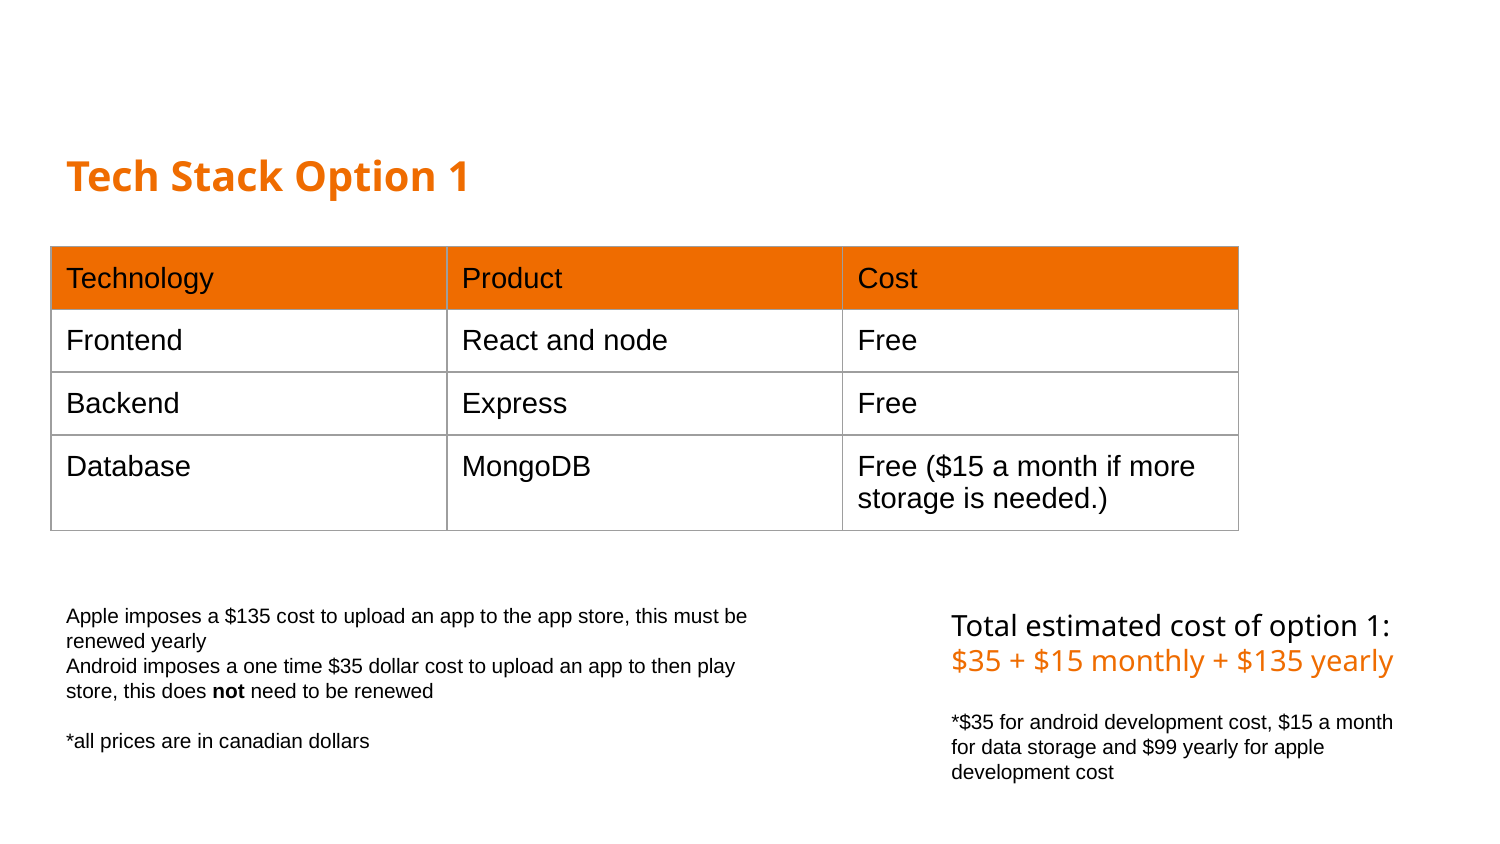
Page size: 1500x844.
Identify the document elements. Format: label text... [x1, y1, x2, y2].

table_header Technology [52, 247, 446, 309]
table_header Product [448, 247, 842, 309]
table_cell Frontend [52, 310, 446, 371]
table_cell React and node [448, 310, 842, 371]
table_cell MongoDB [448, 436, 842, 530]
table_cell Free ($15 a month if more storage is needed.) [843, 436, 1238, 530]
table_cell Backend [52, 373, 446, 434]
text_box Total estimated cost of option 1: $35 + $15 monthly + $135 yearly [936, 592, 1433, 693]
table_cell Database [52, 436, 446, 530]
table_cell Free [843, 373, 1238, 434]
text_box *$35 for android development cost, $15 a month for data storage and $99 yearly for apple development cost [936, 693, 1433, 799]
title Tech Stack Option 1 [51, 91, 512, 216]
table_header Cost [843, 247, 1238, 309]
text_box Apple imposes a $135 cost to upload an app to the app store, this must be renewed yearly Android imposes a one time $35 dollar cost to upload an app to then play store, this does not need to be renewed *all prices are in canadian dollars [51, 587, 796, 768]
table_cell Express [448, 373, 842, 434]
table_cell Free [843, 310, 1238, 371]
